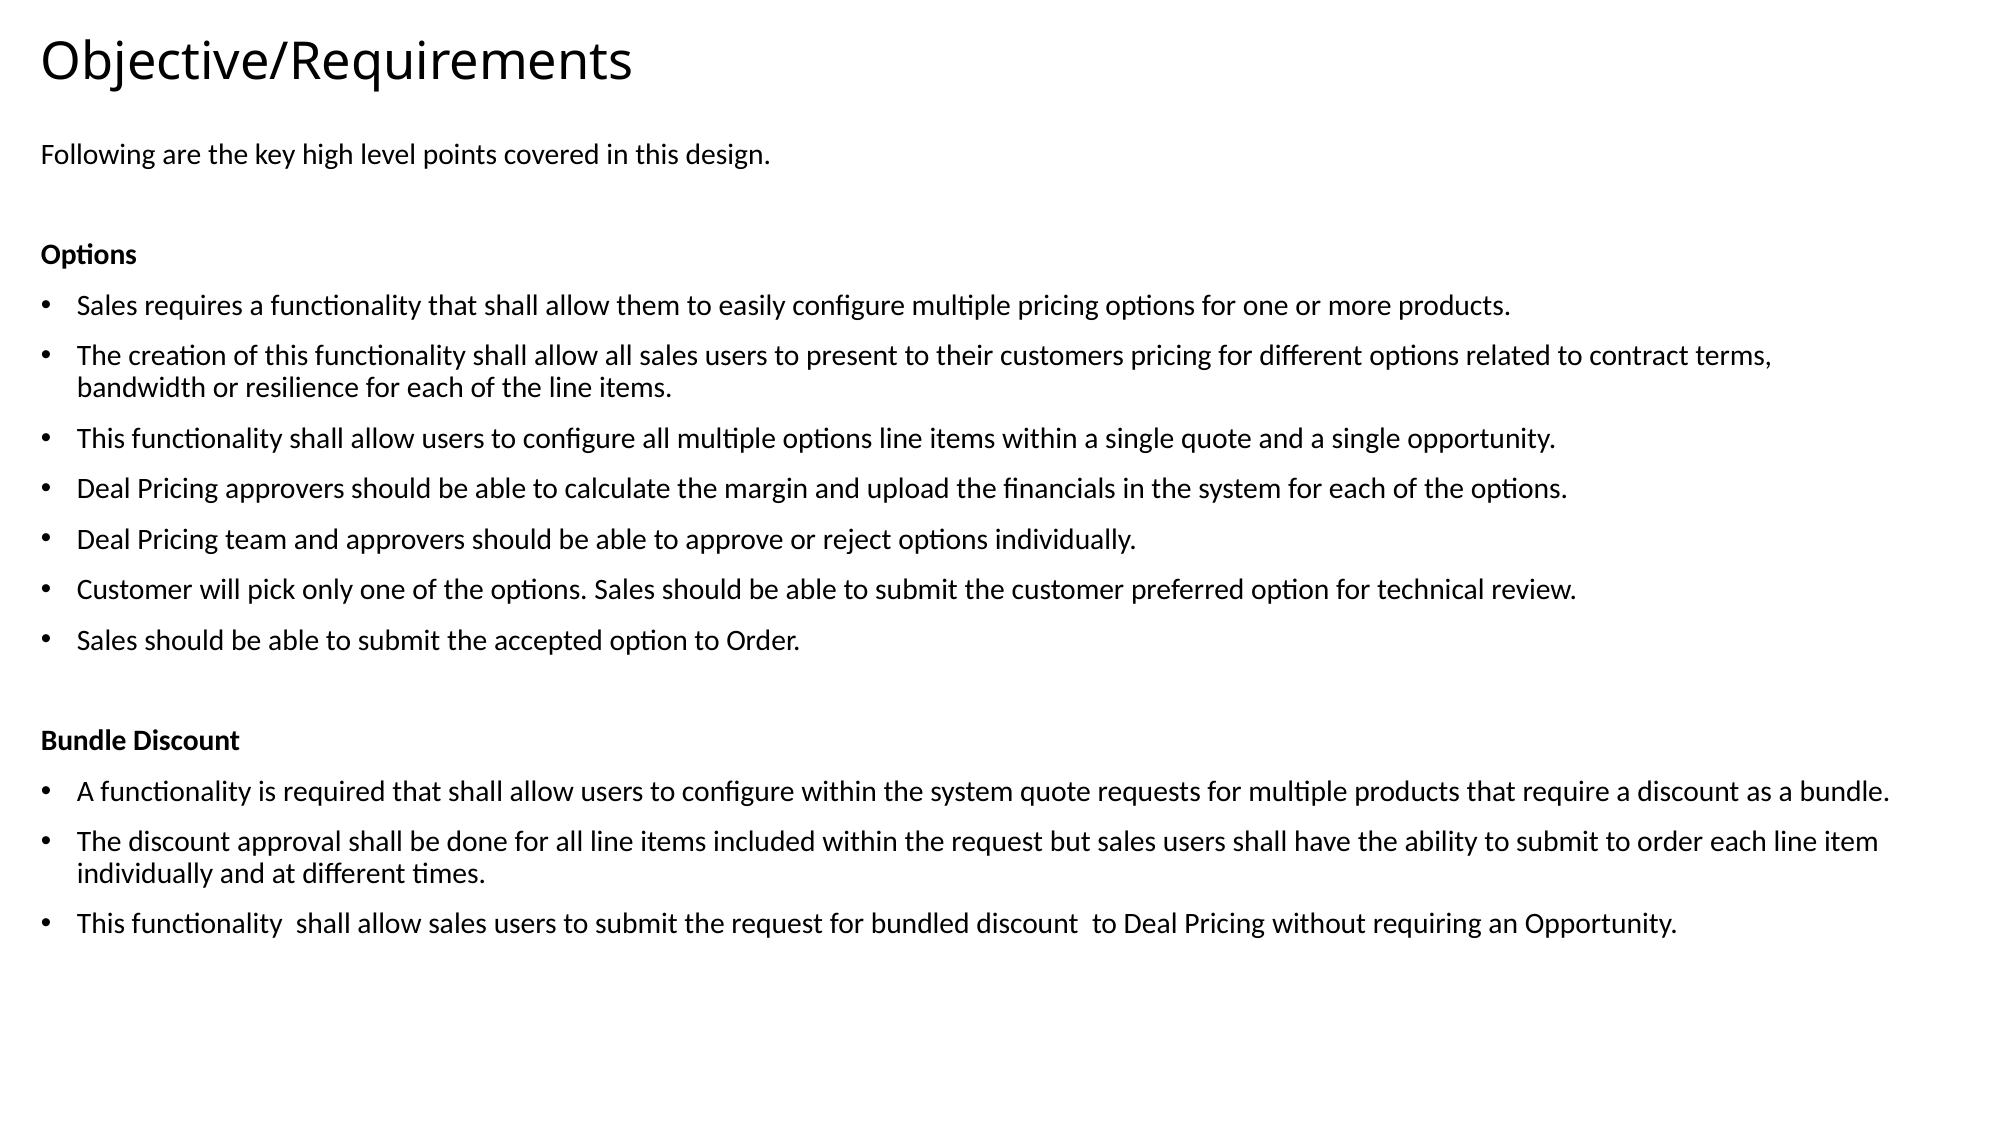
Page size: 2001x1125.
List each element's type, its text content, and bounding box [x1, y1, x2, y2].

list Following are the key high level points covered in this design. Options Sales requires a functionality that shall allow them to easily configure multiple pricing options for one or more products. The creation of this functionality shall allow all sales users to present to their customers pricing for different options related to contract terms, bandwidth or resilience for each of the line items. This functionality shall allow users to configure all multiple options line items within a single quote and a single opportunity. Deal Pricing approvers should be able to calculate the margin and upload the financials in the system for each of the options. Deal Pricing team and approvers should be able to approve or reject options individually. Customer will pick only one of the options. Sales should be able to submit the customer preferred option for technical review. Sales should be able to submit the accepted option to Order. Bundle Discount A functionality is required that shall allow users to configure within the system quote requests for multiple products that require a discount as a bundle. The discount approval shall be done for all line items included within the request but sales users shall have the ability to submit to order each line item individually and at different times. This functionality shall allow sales users to submit the request for bundled discount to Deal Pricing without requiring an Opportunity. [25, 131, 1922, 971]
title Objective/Requirements [25, 26, 1751, 99]
